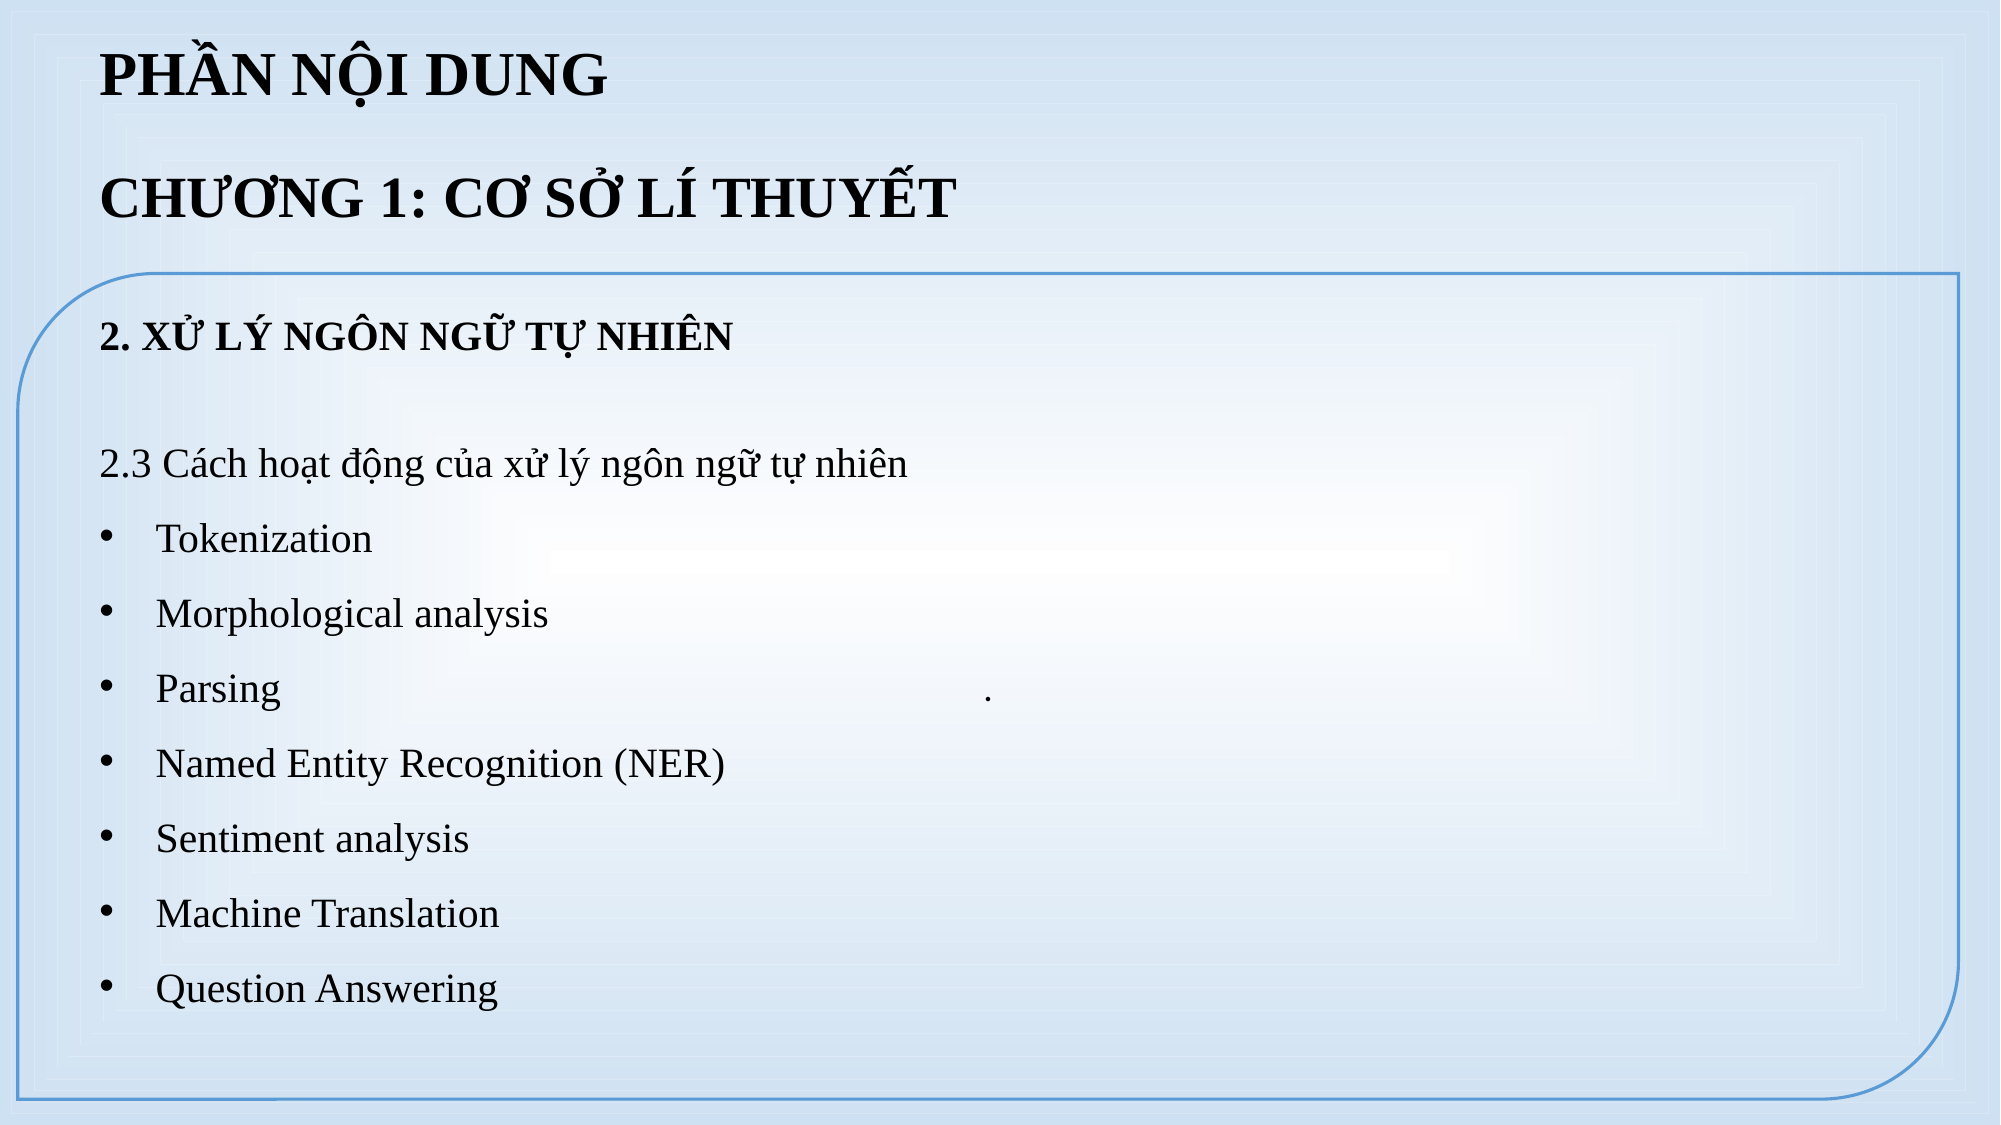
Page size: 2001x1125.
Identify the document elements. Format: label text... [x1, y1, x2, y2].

text_box . [16, 271, 1961, 1101]
text_box 2.3 Cách hoạt động của xử lý ngôn ngữ tự nhiên Tokenization Morphological analysis Parsing Named Entity Recognition (NER) Sentiment analysis Machine Translation Question Answering [84, 402, 1005, 1093]
text_box CHƯƠNG 1: CƠ SỞ LÍ THUYẾT [84, 152, 1005, 237]
text_box 2. XỬ LÝ NGÔN NGỮ TỰ NHIÊN [84, 301, 913, 367]
text_box PHẦN NỘI DUNG [84, 25, 834, 116]
